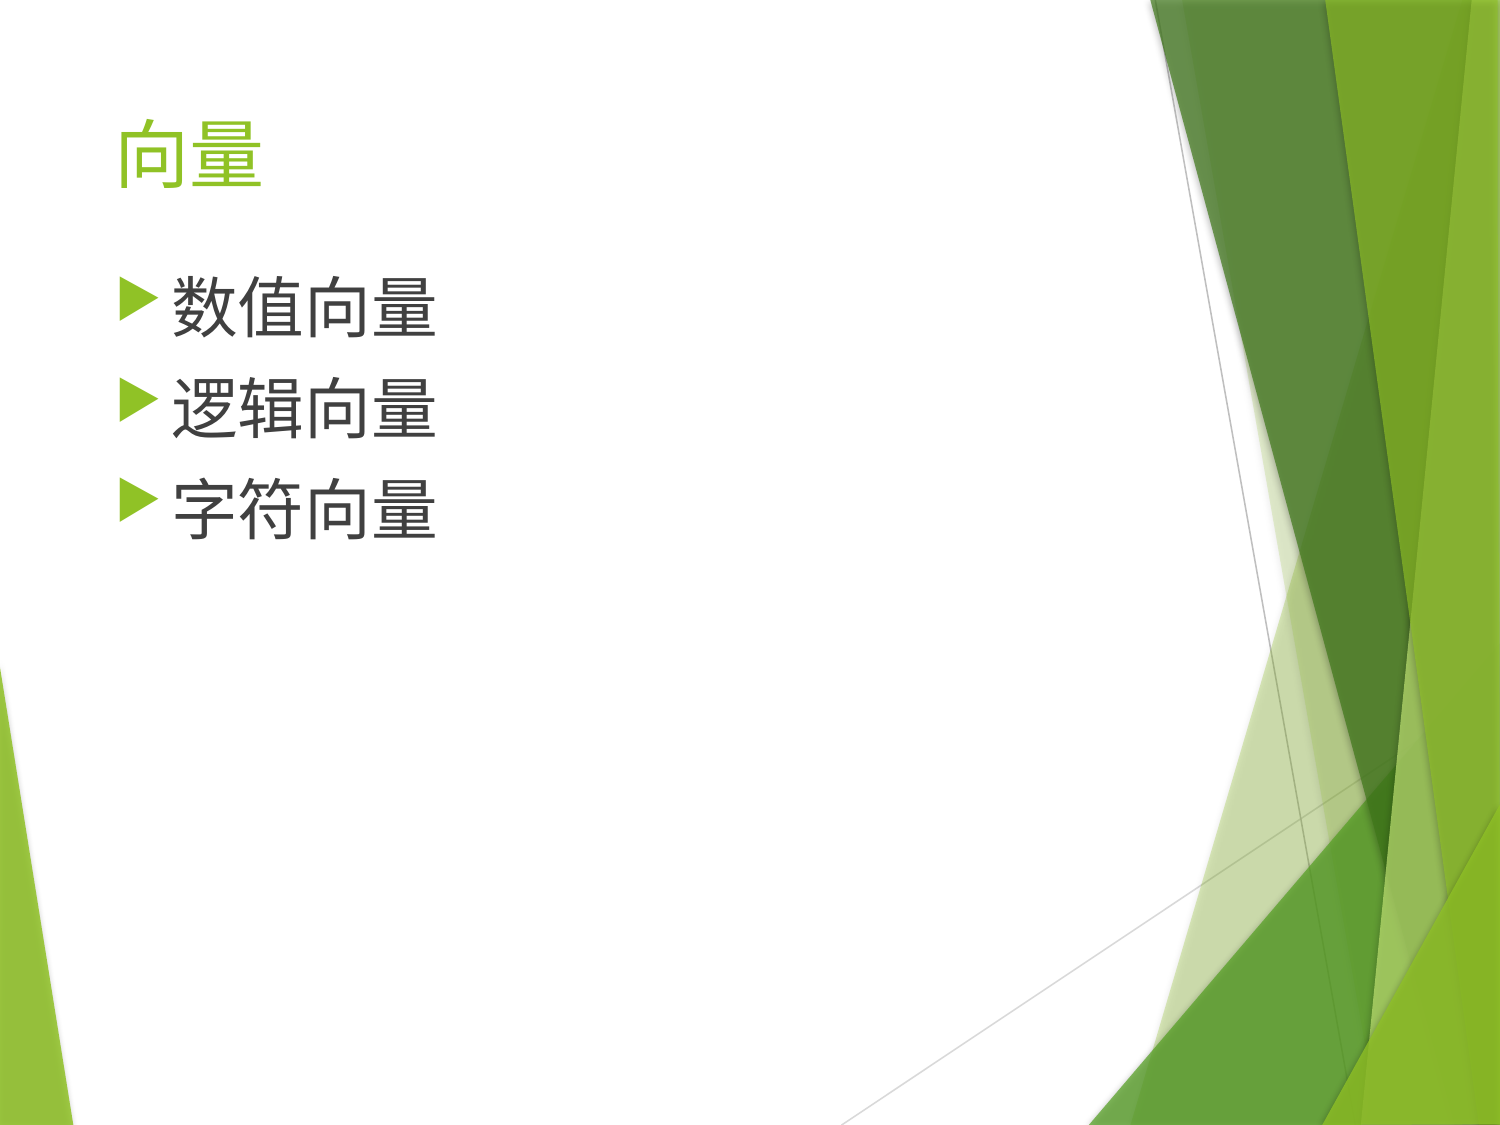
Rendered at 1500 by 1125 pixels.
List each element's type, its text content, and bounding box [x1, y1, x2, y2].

title 向量 [99, 99, 1142, 221]
list 数值向量 逻辑向量 字符向量 [99, 258, 1142, 991]
